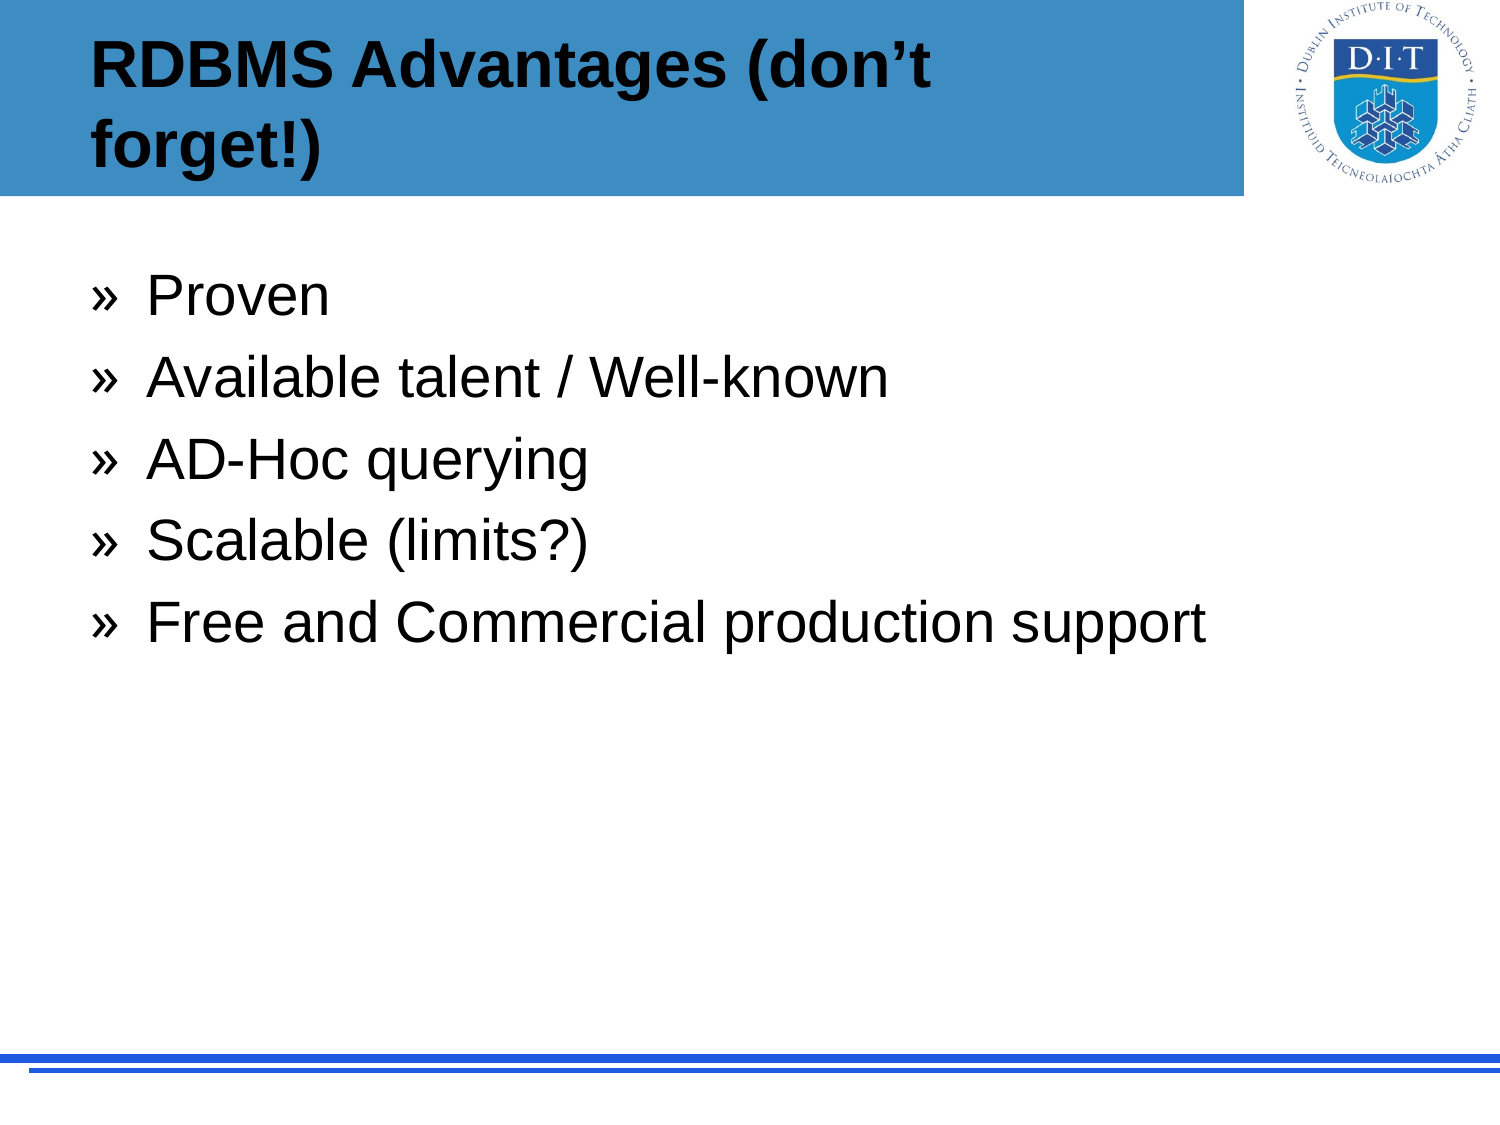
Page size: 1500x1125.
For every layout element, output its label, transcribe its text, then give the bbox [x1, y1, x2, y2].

picture [1293, 0, 1478, 185]
title RDBMS Advantages (don’t forget!) [74, 18, 1105, 182]
list Proven Available talent / Well-known AD-Hoc querying Scalable (limits?) Free and Commercial production support [74, 249, 1426, 1051]
